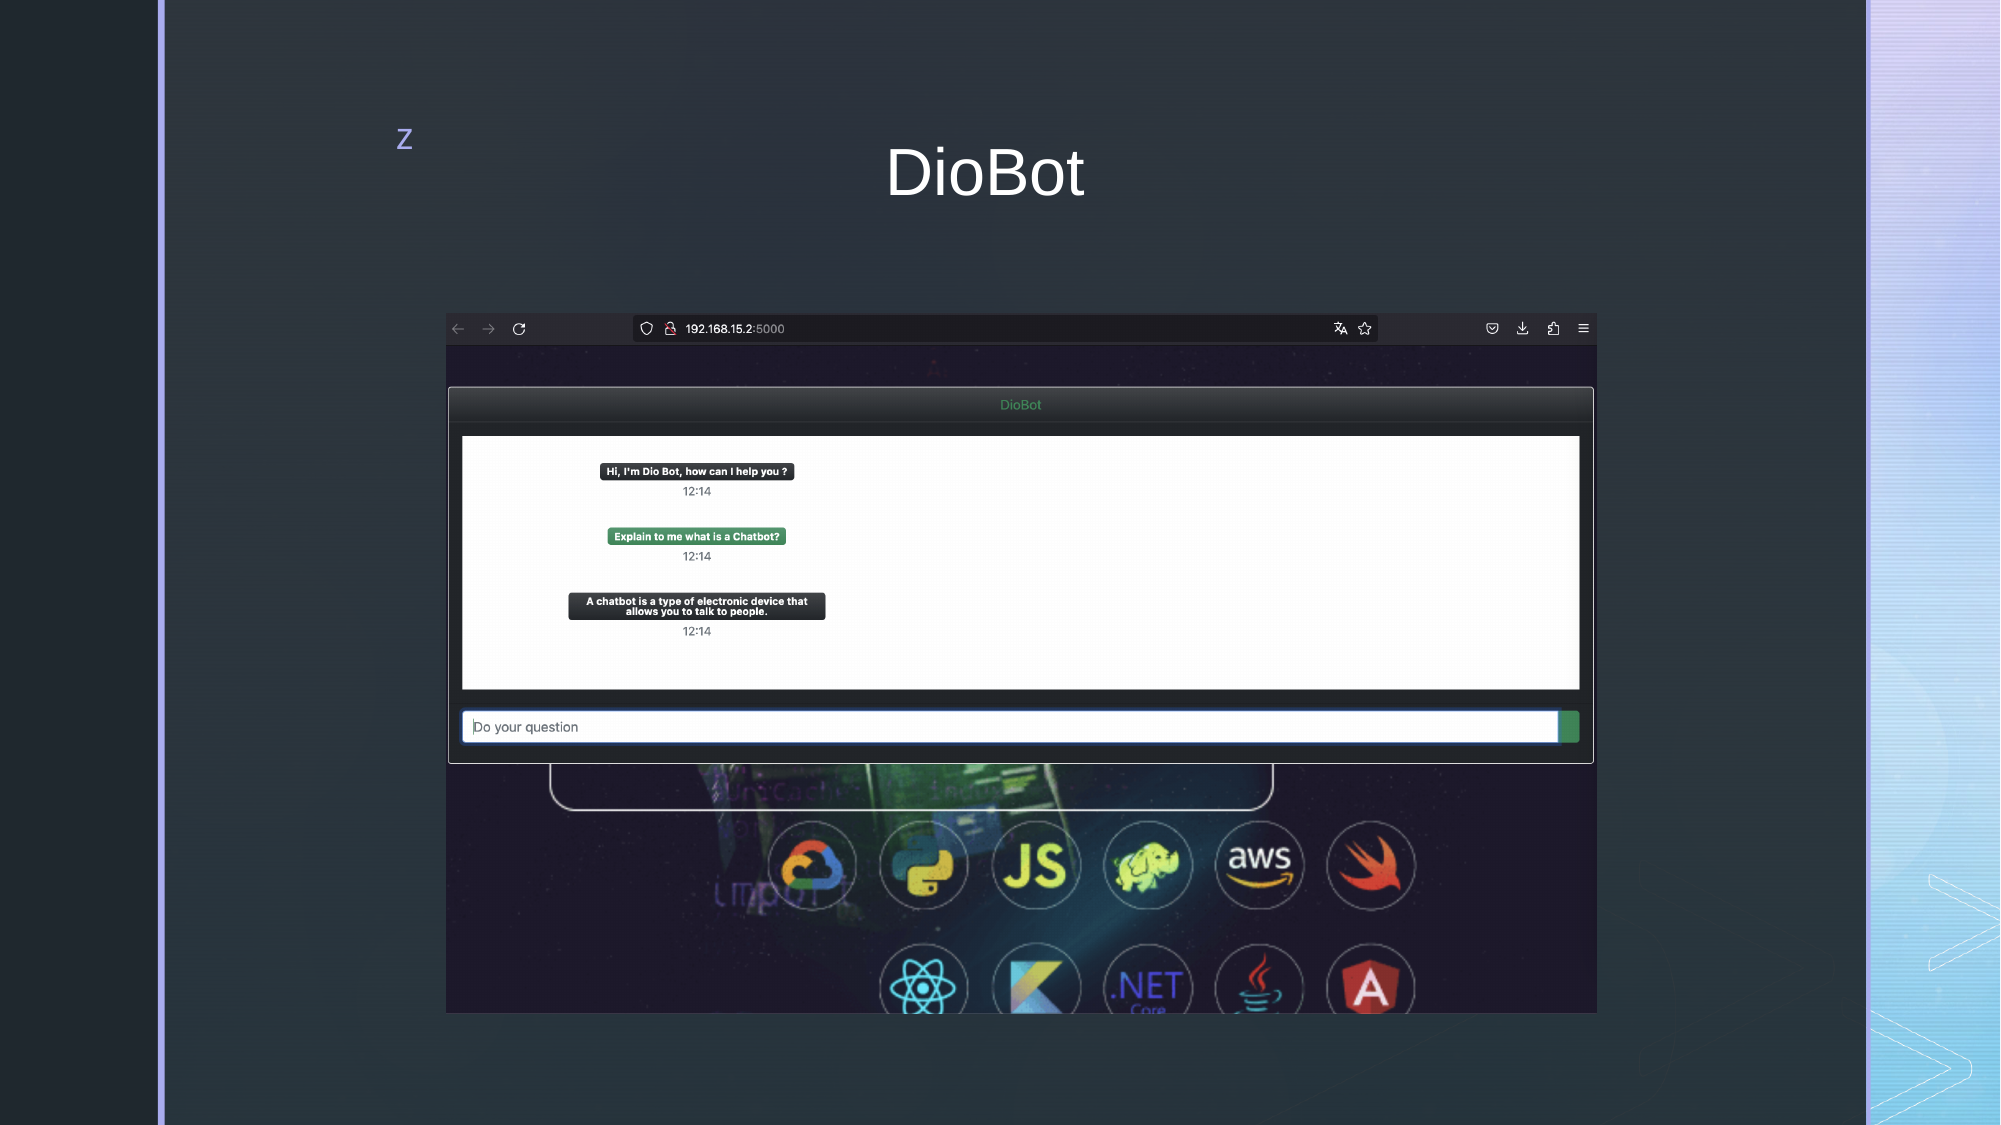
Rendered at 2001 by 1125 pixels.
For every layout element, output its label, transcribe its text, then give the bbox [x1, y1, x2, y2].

picture [1871, 0, 2001, 1125]
text_box DioBot [870, 121, 1871, 216]
picture [446, 313, 1597, 1014]
